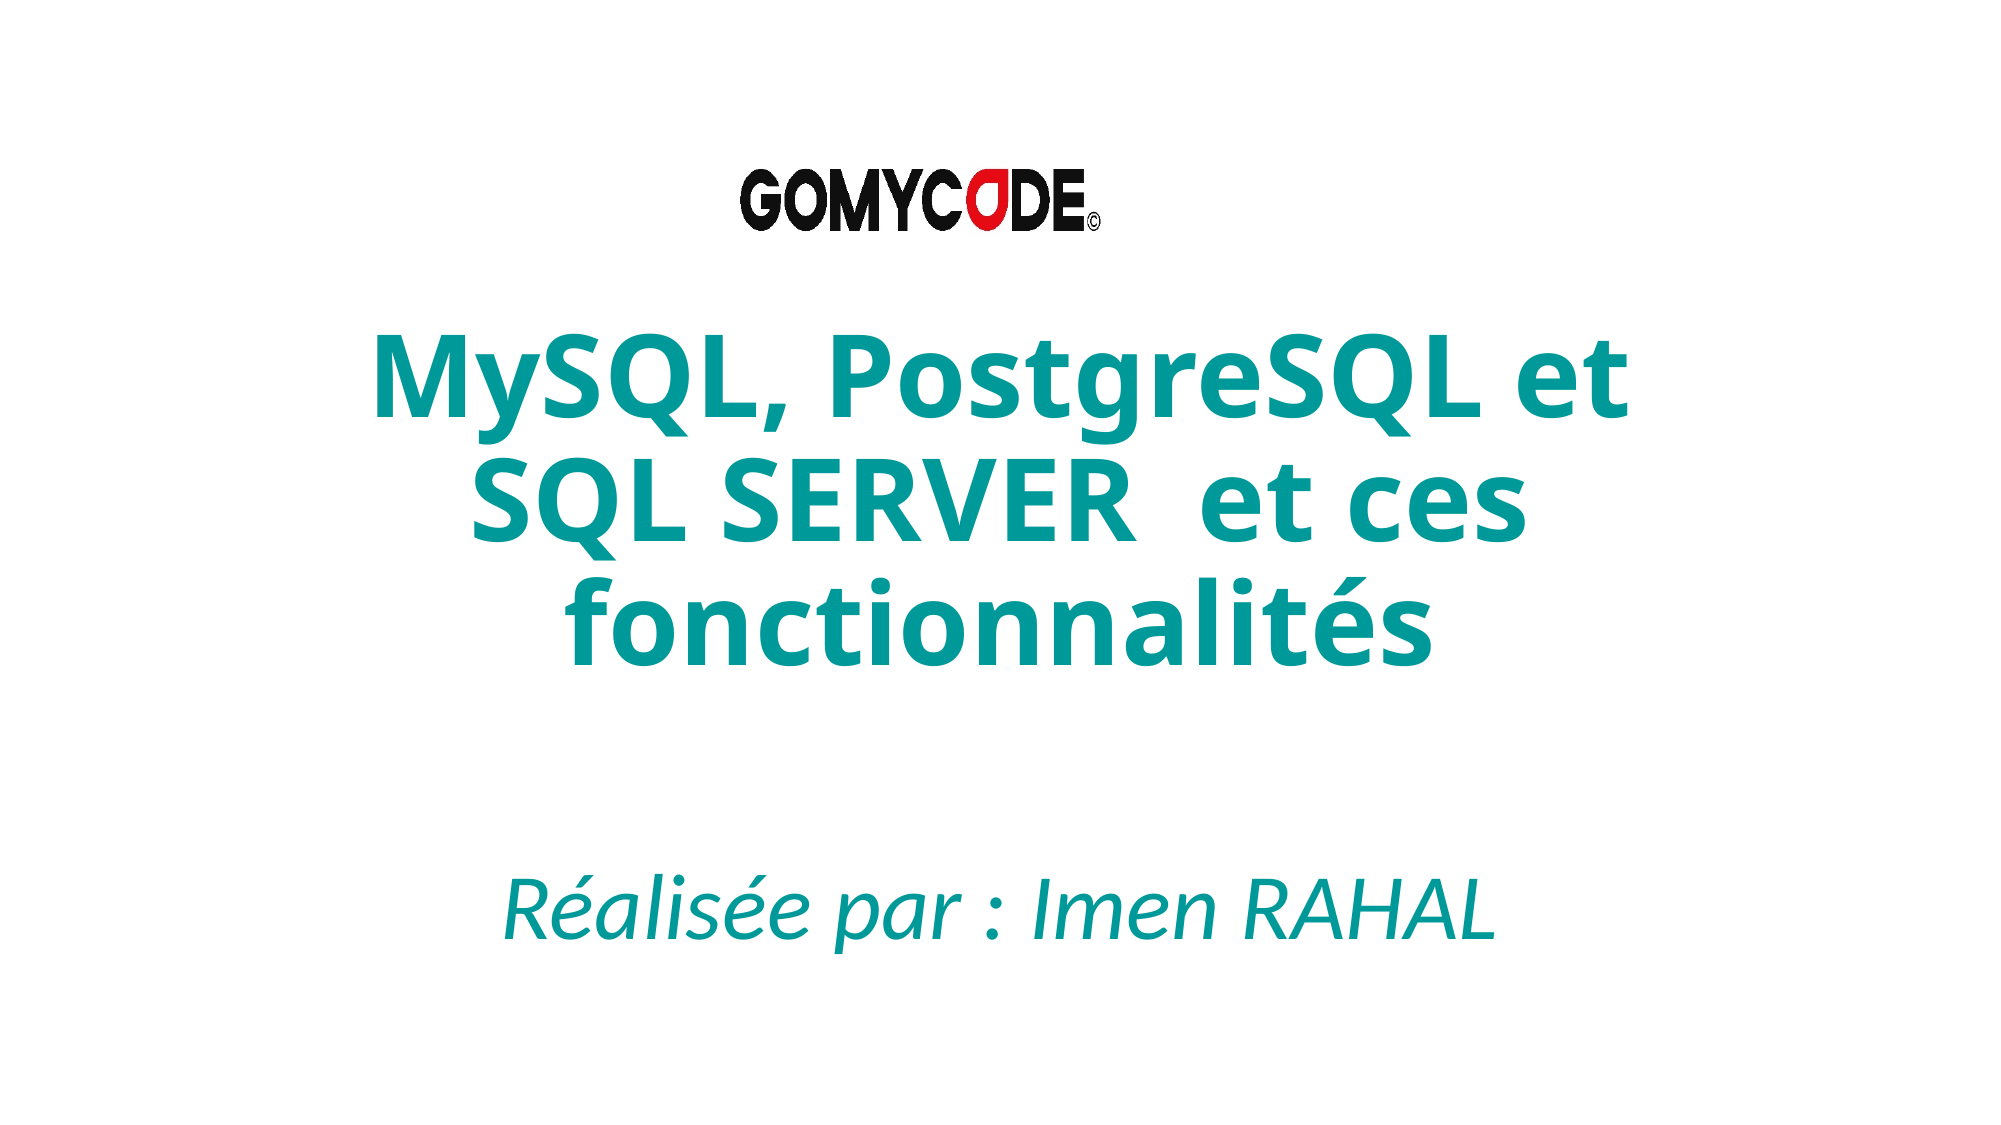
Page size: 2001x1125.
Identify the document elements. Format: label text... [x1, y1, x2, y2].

picture [718, 139, 1122, 260]
subtitle Réalisée par : Imen RAHAL [418, 850, 1582, 936]
title MySQL, PostgreSQL et SQL SERVER et ces fonctionnalités [249, 306, 1750, 699]
